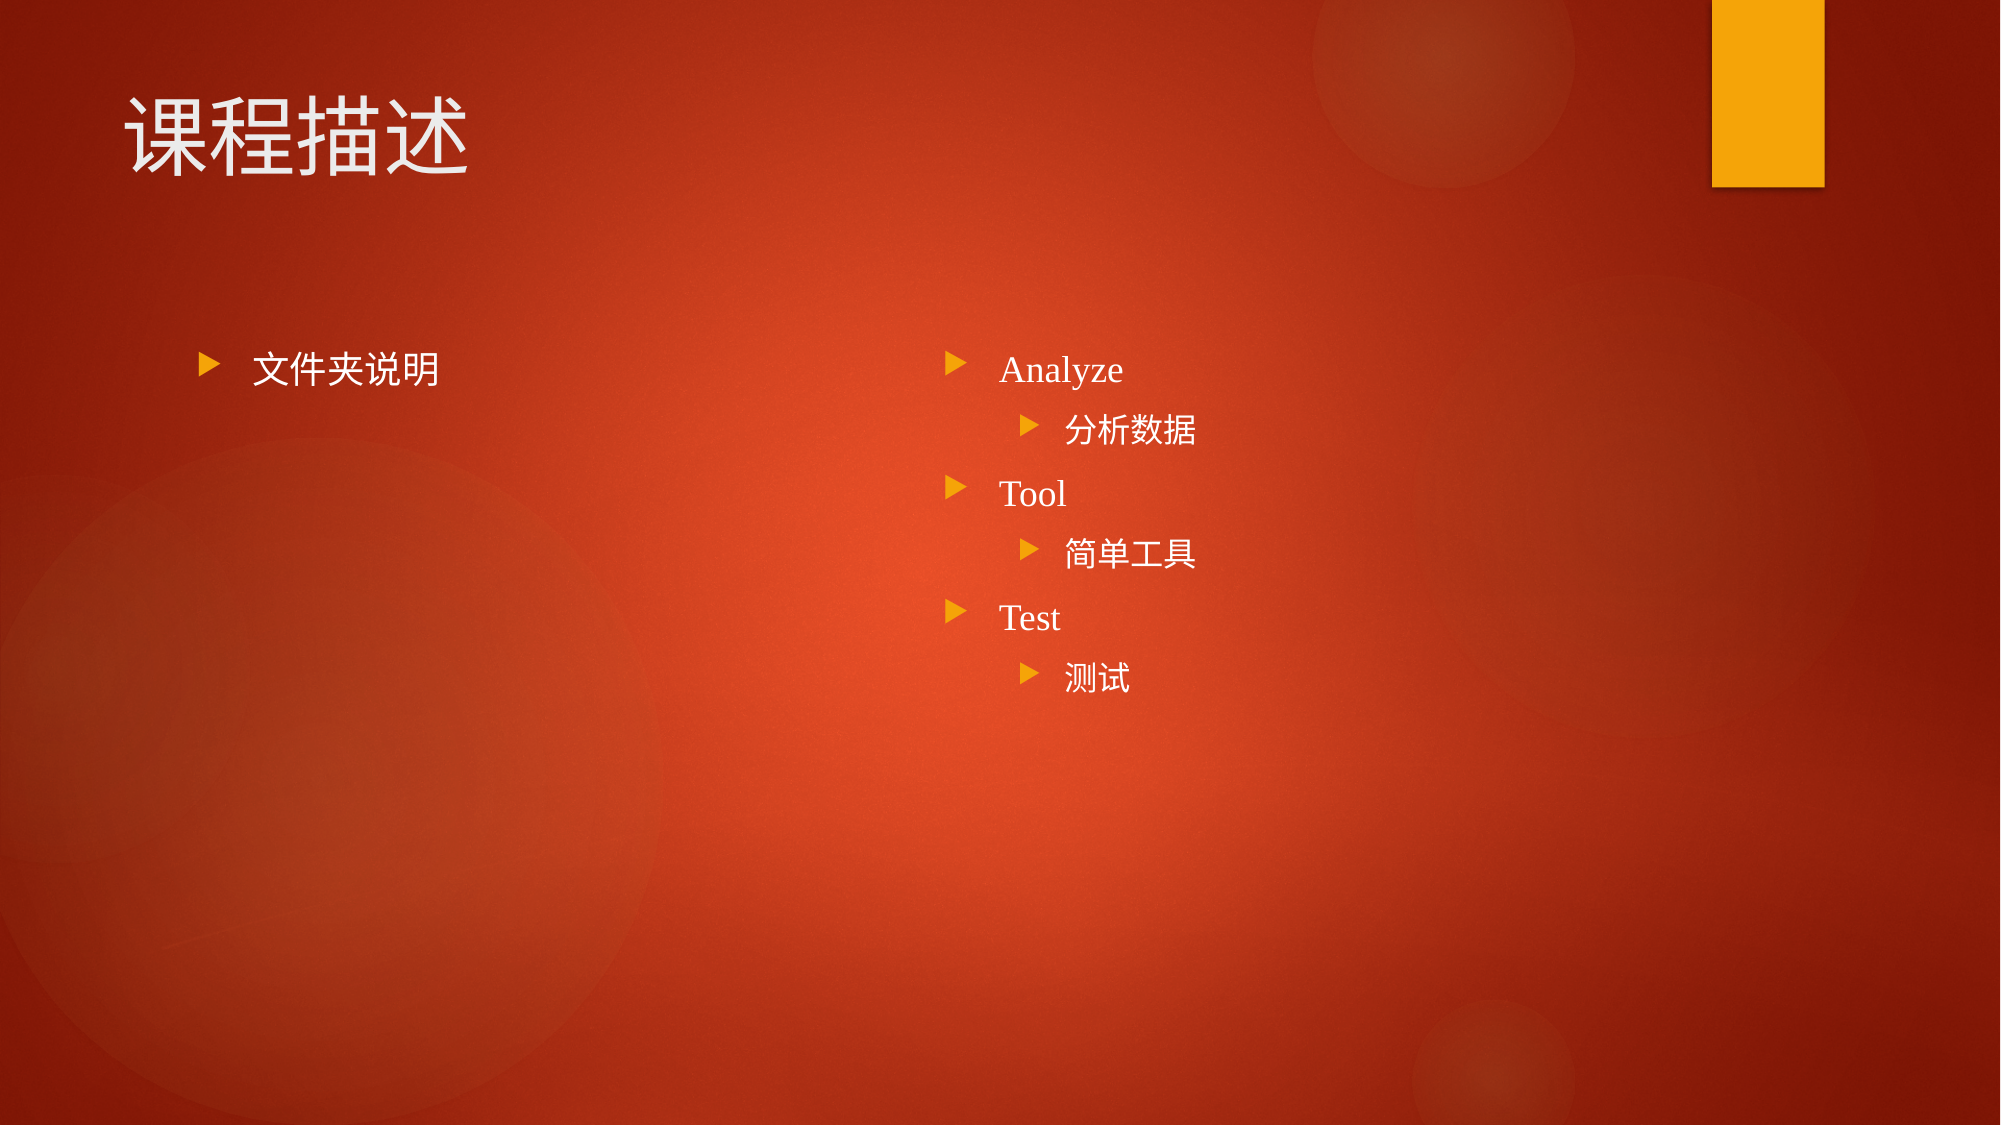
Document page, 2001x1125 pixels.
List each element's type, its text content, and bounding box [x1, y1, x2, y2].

list Analyze 分析数据 Tool 简单工具 Test 测试 [927, 337, 1649, 1027]
list 文件夹说明 [181, 338, 903, 1027]
title 课程描述 [106, 74, 1649, 304]
